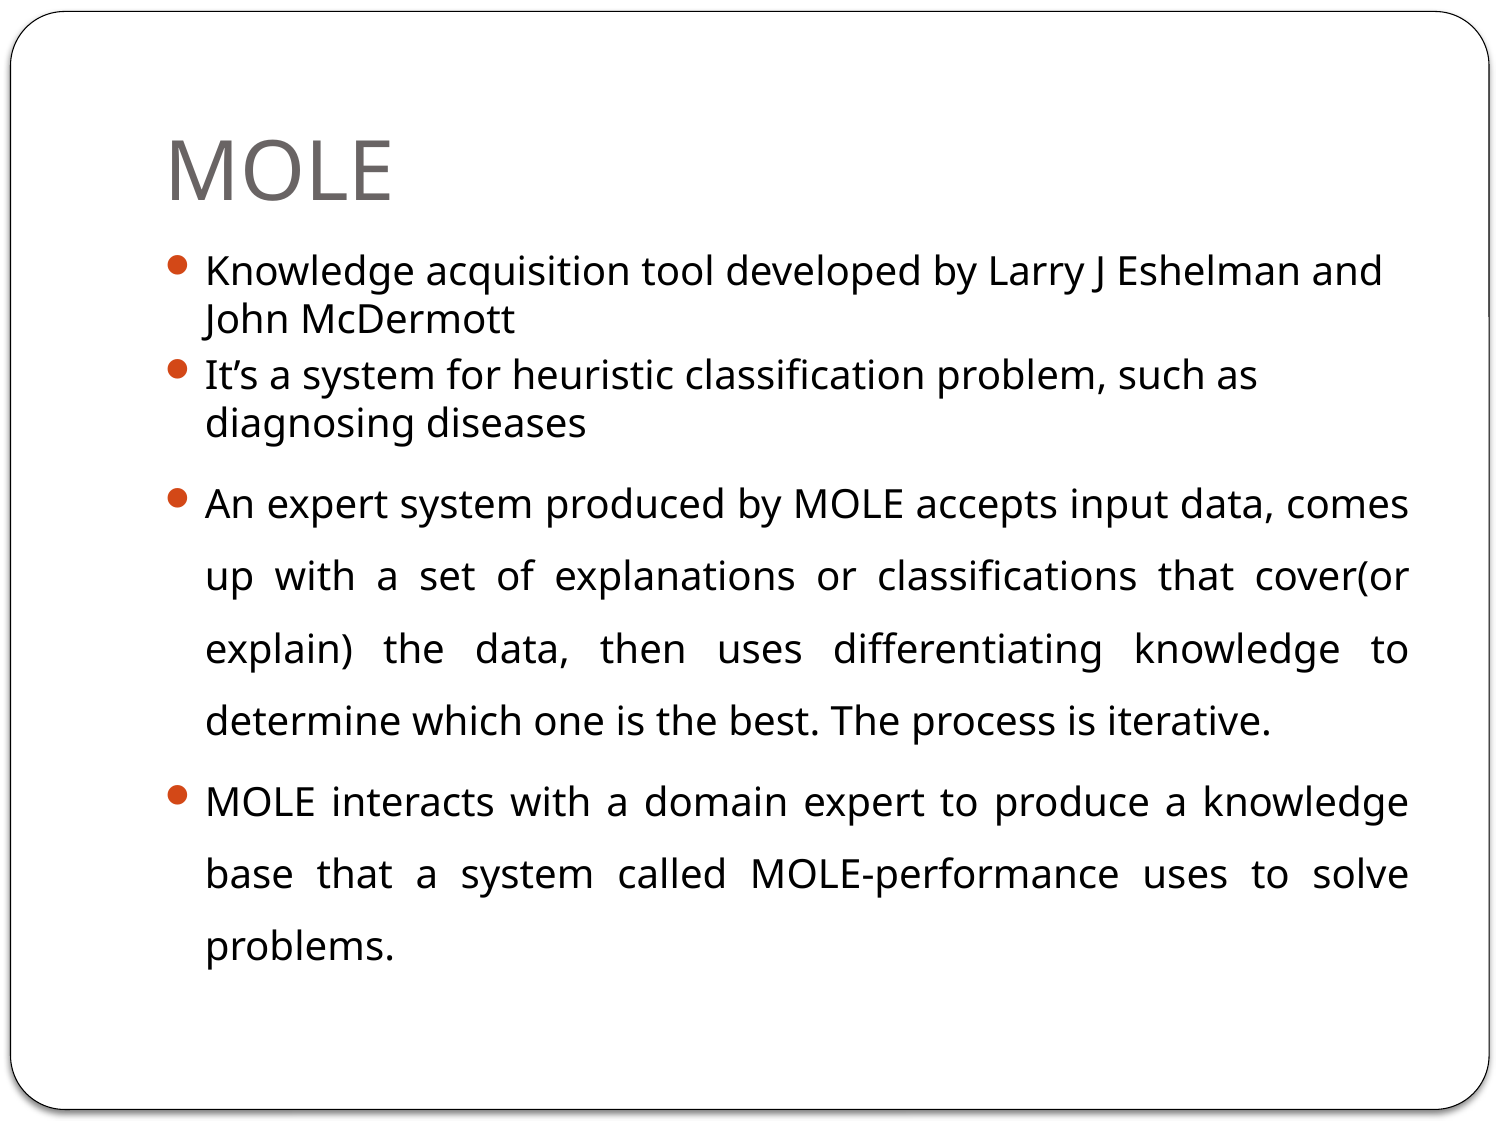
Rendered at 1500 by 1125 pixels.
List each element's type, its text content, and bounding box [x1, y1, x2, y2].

list Knowledge acquisition tool developed by Larry J Eshelman and John McDermott It’s a system for heuristic classification problem, such as diagnosing diseases An expert system produced by MOLE accepts input data, comes up with a set of explanations or classifications that cover(or explain) the data, then uses differentiating knowledge to determine which one is the best. The process is iterative. MOLE interacts with a domain expert to produce a knowledge base that a system called MOLE-performance uses to solve problems. [150, 237, 1425, 988]
title MOLE [150, 45, 1425, 233]
